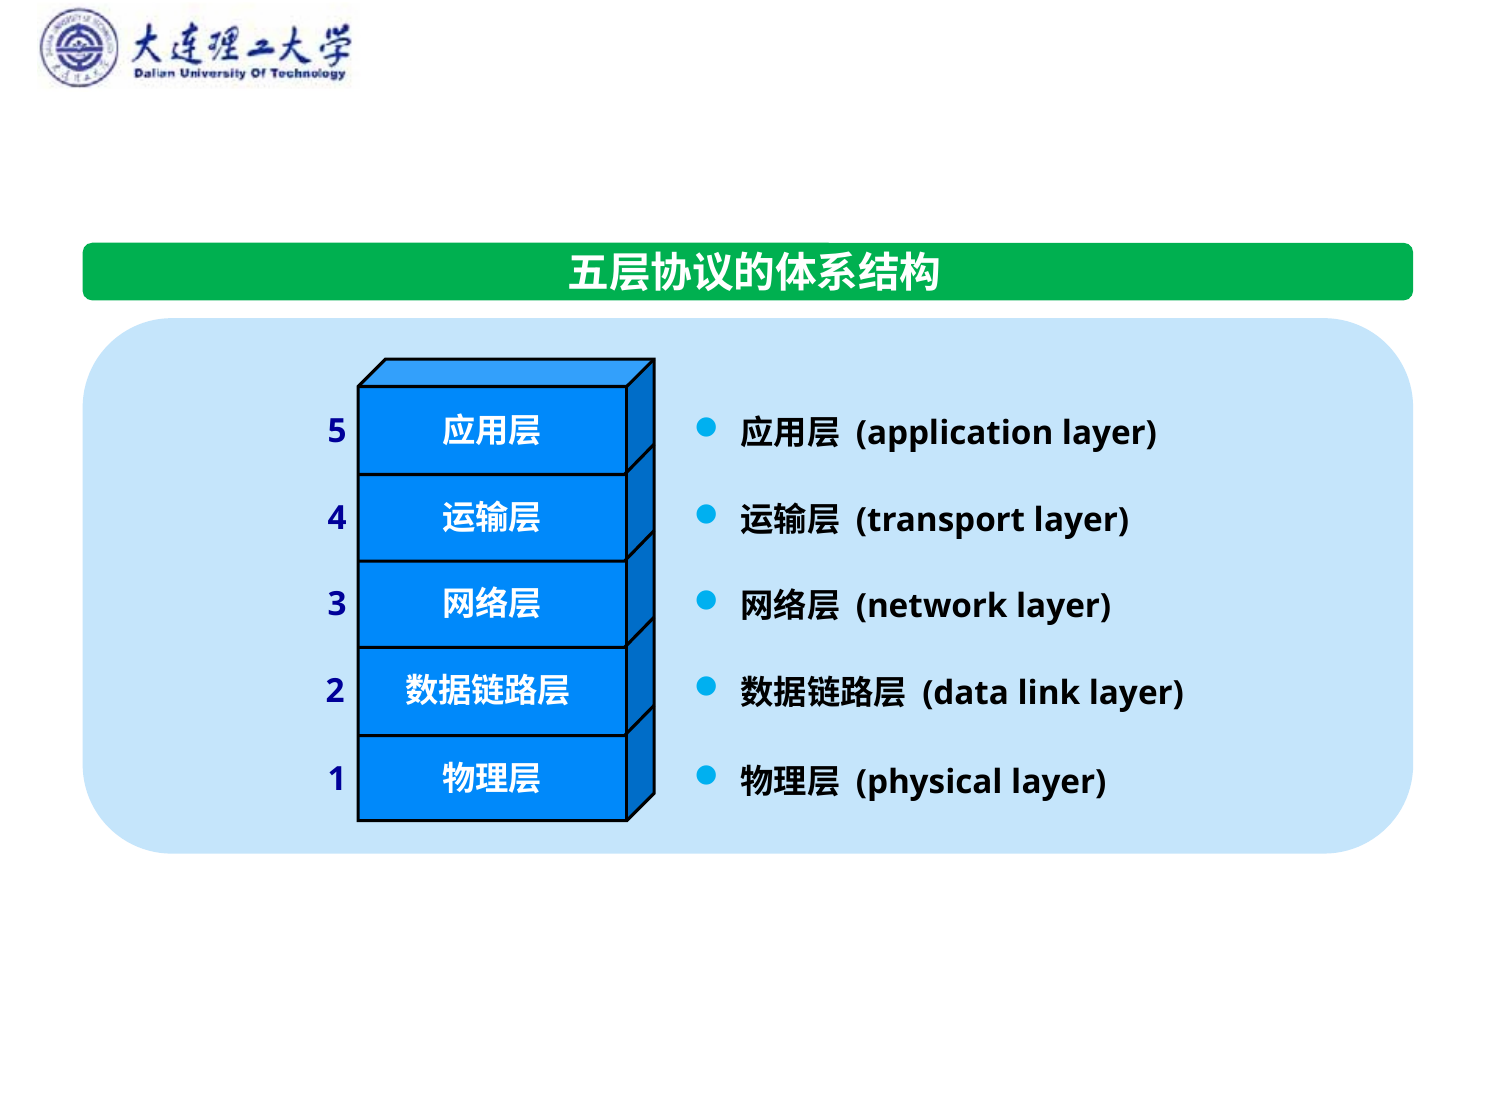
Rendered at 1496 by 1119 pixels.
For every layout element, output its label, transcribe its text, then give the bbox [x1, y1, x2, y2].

text_box [957, 242, 1414, 301]
text_box 1 物理层 [312, 750, 352, 805]
text_box 2 数据链路层 [310, 661, 352, 716]
text_box [80, 316, 1416, 856]
text_box 4 运输层 [312, 488, 352, 544]
text_box 五层协议的体系结构 [552, 238, 957, 304]
text_box 3 网络层 [312, 574, 352, 630]
text_box 数据链路层 (data link layer) [679, 647, 1262, 719]
text_box 运输层 (transport layer) [679, 474, 1262, 546]
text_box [357, 358, 655, 821]
text_box 应用层 (application layer) [679, 387, 1262, 459]
text_box 网络层 (network layer) [679, 561, 1262, 632]
text_box [82, 242, 552, 301]
text_box 5 应用层 [312, 401, 352, 457]
text_box 物理层 (physical layer) [679, 736, 1262, 807]
picture [37, 2, 361, 92]
